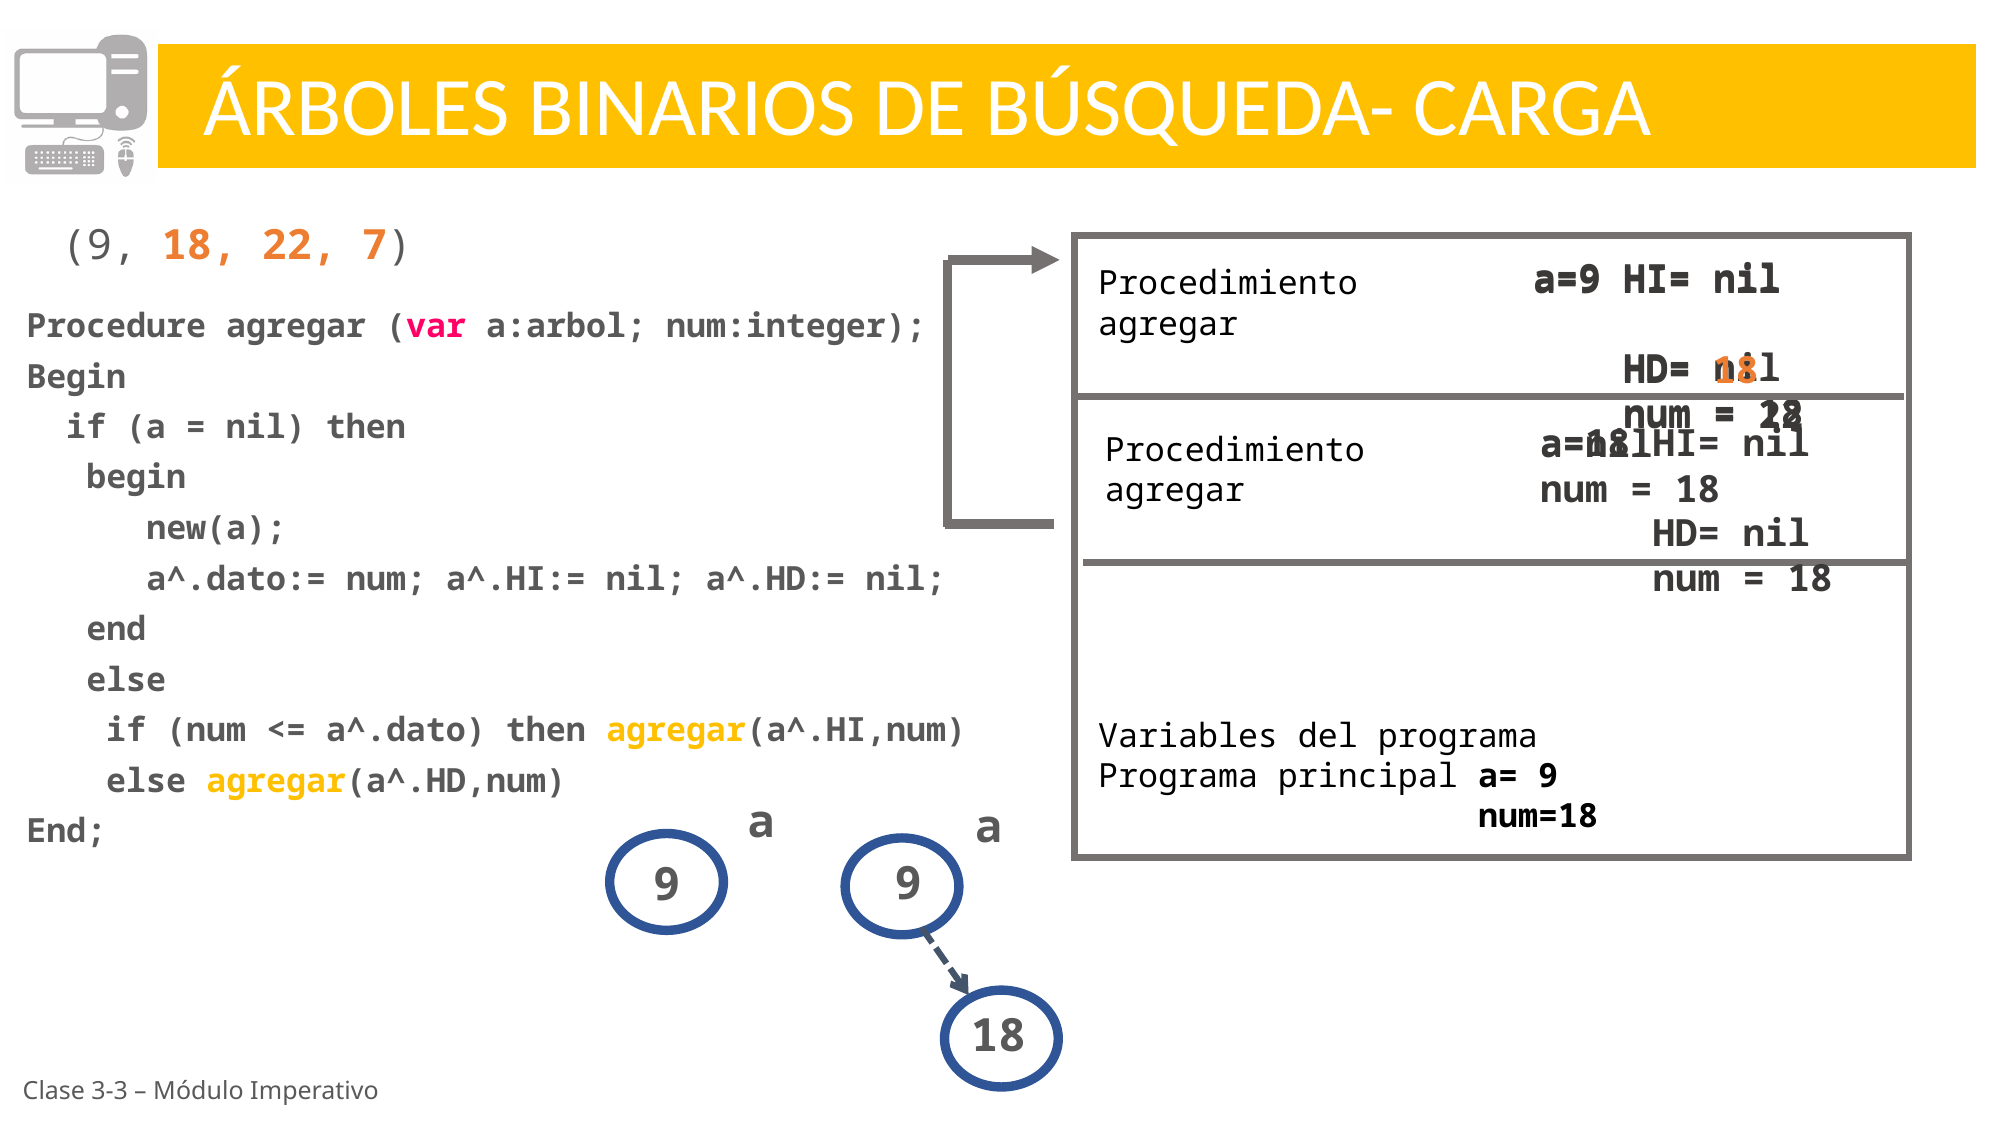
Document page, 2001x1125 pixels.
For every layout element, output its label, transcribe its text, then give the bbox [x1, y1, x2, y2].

text_box a=9 HI= nil HD= 18 num = 22 [1518, 404, 1876, 444]
text_box (9, 18, 22, 7) [47, 210, 1048, 275]
text_box Procedure agregar (var a:arbol; num:integer); Begin if (a = nil) then begin new(a); a^.dato:= num; a^.HI:= nil; a^.HD:= nil; end else if (num <= a^.dato) then agregar(a^.HI,num) else agregar(a^.HD,num) End; [11, 301, 1012, 852]
text_box a=18 HI= nil HD= nil num = 18 [1525, 410, 1883, 561]
text_box Clase 3-3 – Módulo Imperativo [7, 1060, 481, 1118]
text_box a=18 HI= nil HD= nil num = 18 [1525, 571, 1883, 606]
text_box ÁRBOLES BINARIOS DE BÚSQUEDA- CARGA [188, 44, 1809, 160]
text_box Variables del programa Programa principal a= 9 num=18 [1083, 706, 1617, 842]
text_box Procedimiento agregar [1083, 254, 1518, 349]
text_box Procedimiento agregar [1090, 420, 1525, 516]
text_box [1074, 235, 1910, 559]
picture [3, 28, 158, 183]
text_box a=9 HI= nil HD= 18 num = 22 [1518, 248, 1876, 395]
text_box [944, 259, 1060, 528]
text_box [163, 45, 1976, 167]
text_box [609, 790, 817, 931]
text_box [844, 795, 1059, 1088]
text_box [1074, 400, 1910, 858]
